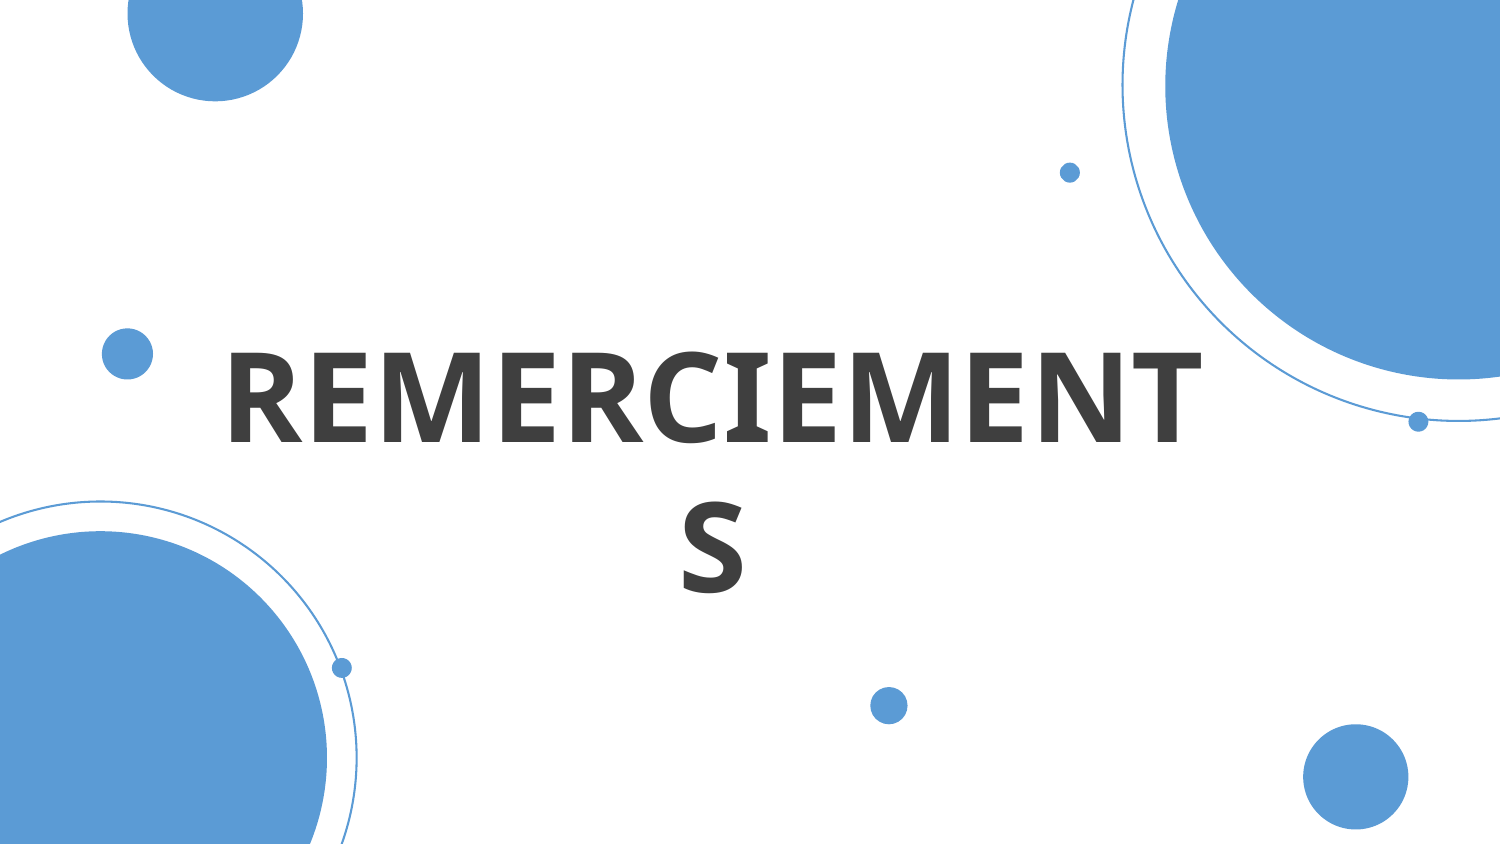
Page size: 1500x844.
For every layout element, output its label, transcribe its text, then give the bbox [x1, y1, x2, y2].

text_box [127, 0, 304, 102]
text_box [870, 687, 908, 725]
text_box [101, 328, 154, 380]
text_box [1303, 724, 1409, 830]
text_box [0, 501, 357, 844]
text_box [1122, 0, 1500, 432]
text_box [1059, 162, 1080, 183]
text_box REMERCIEMENTS [198, 311, 1227, 477]
